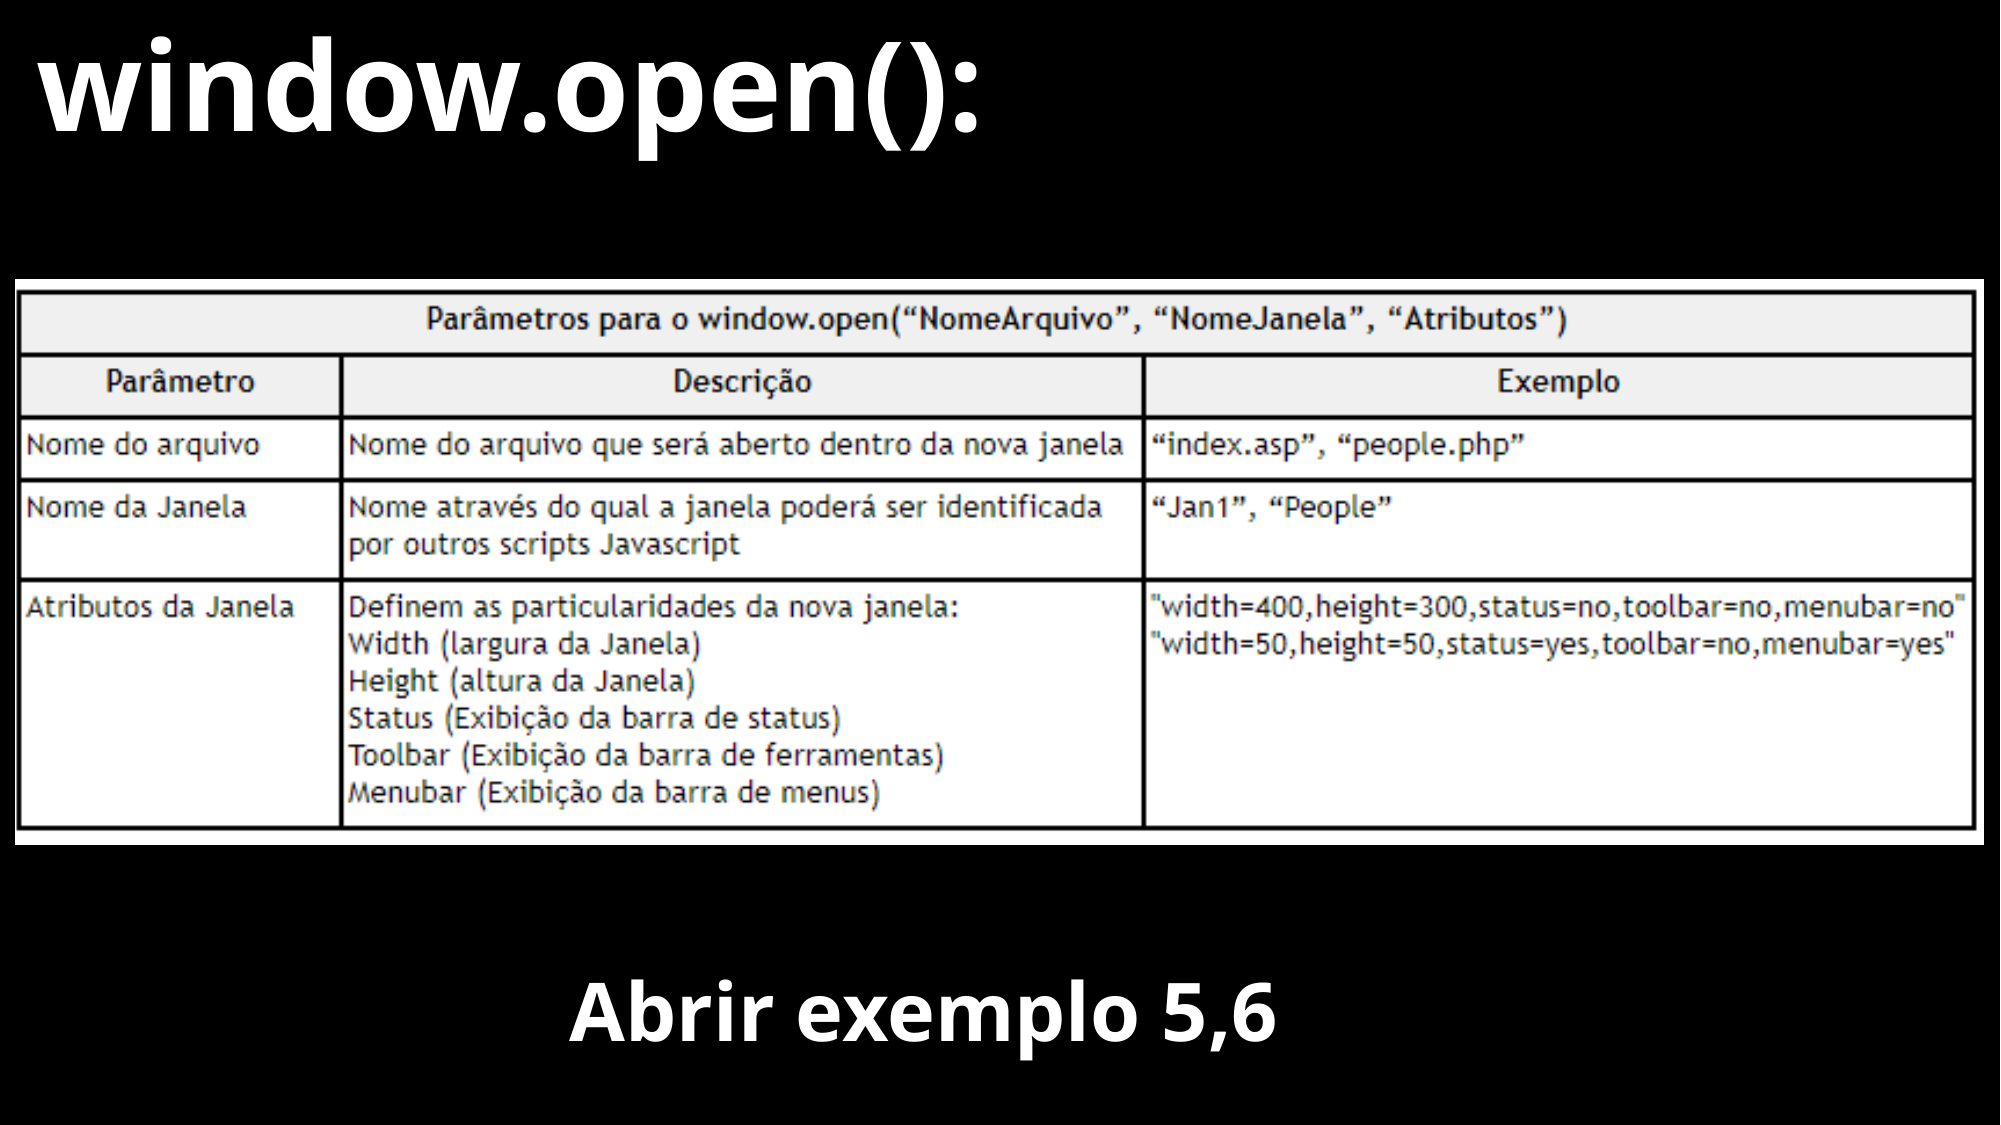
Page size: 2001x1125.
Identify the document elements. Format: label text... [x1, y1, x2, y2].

text_box Abrir exemplo 5,6 [509, 909, 1338, 1067]
picture [15, 279, 1984, 845]
title window.open(): [20, 10, 1000, 167]
